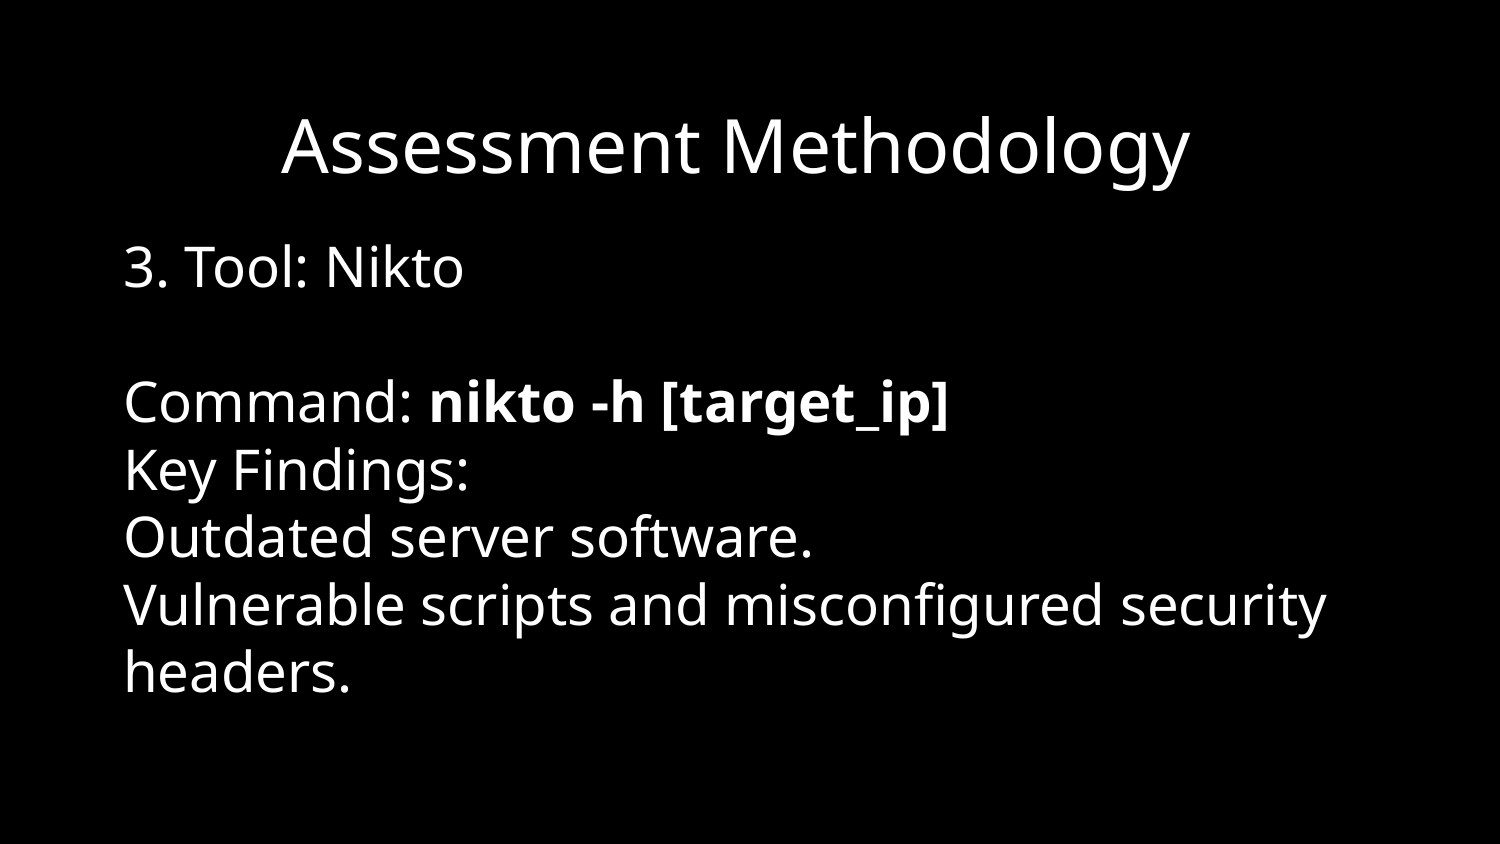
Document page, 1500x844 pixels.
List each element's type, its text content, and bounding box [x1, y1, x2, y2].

text_box 3. Tool: Nikto Command: nikto -h [target_ip] Key Findings: Outdated server software. Vulnerable scripts and misconfigured security headers. [108, 216, 1427, 773]
title Assessment Methodology [87, 70, 1386, 217]
